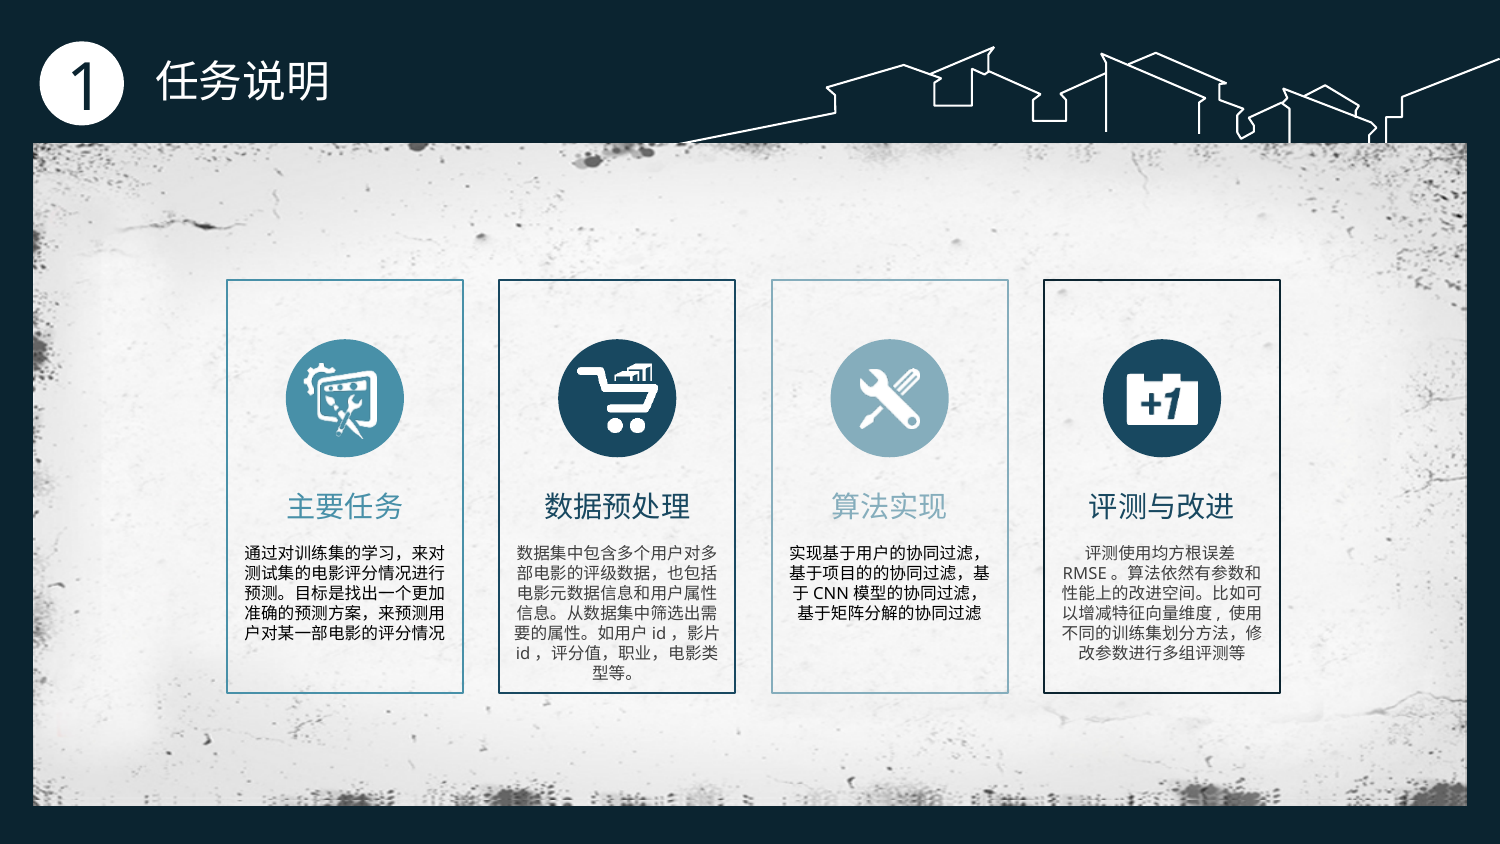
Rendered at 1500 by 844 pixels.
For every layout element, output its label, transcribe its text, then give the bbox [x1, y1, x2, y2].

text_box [1043, 279, 1281, 694]
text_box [226, 279, 464, 694]
picture [33, 142, 1467, 806]
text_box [639, 46, 1500, 169]
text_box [498, 279, 736, 694]
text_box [771, 279, 1008, 694]
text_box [140, 46, 637, 132]
text_box 1 [39, 41, 124, 126]
text_box [17, 7, 1483, 149]
